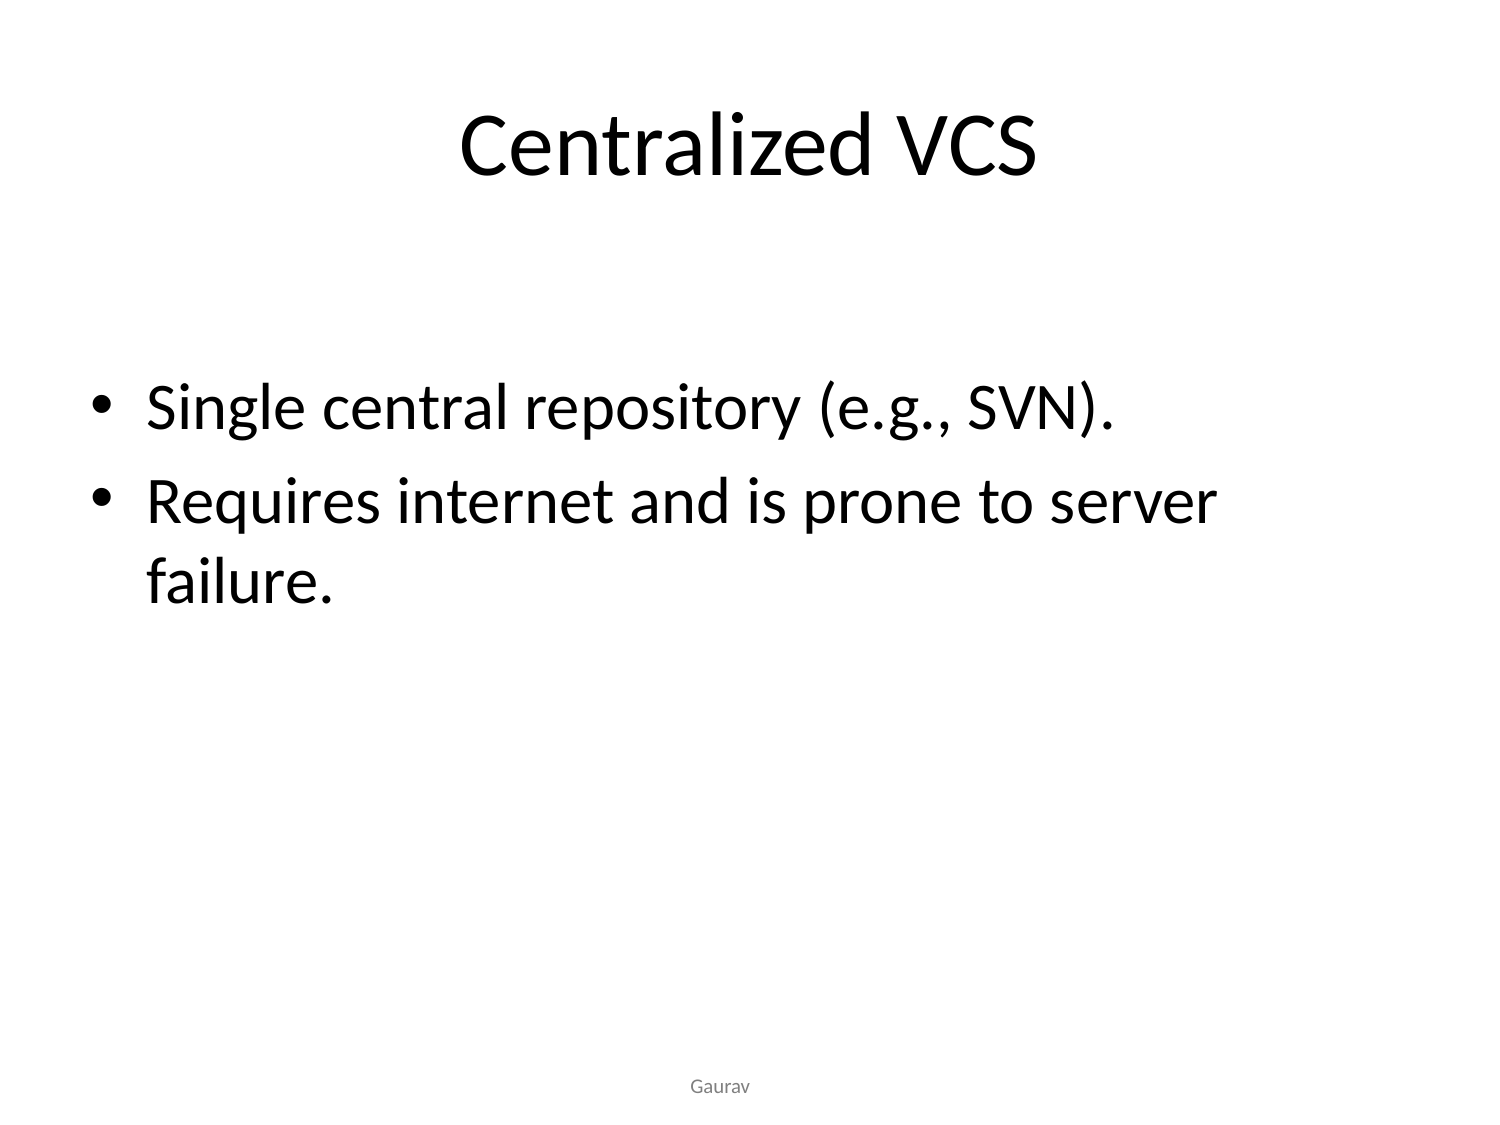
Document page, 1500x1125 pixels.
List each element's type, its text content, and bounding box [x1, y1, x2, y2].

list Single central repository (e.g., SVN). Requires internet and is prone to server failure. [75, 262, 1425, 1005]
text_box Gaurav [675, 1020, 765, 1105]
title Centralized VCS [75, 45, 1425, 233]
